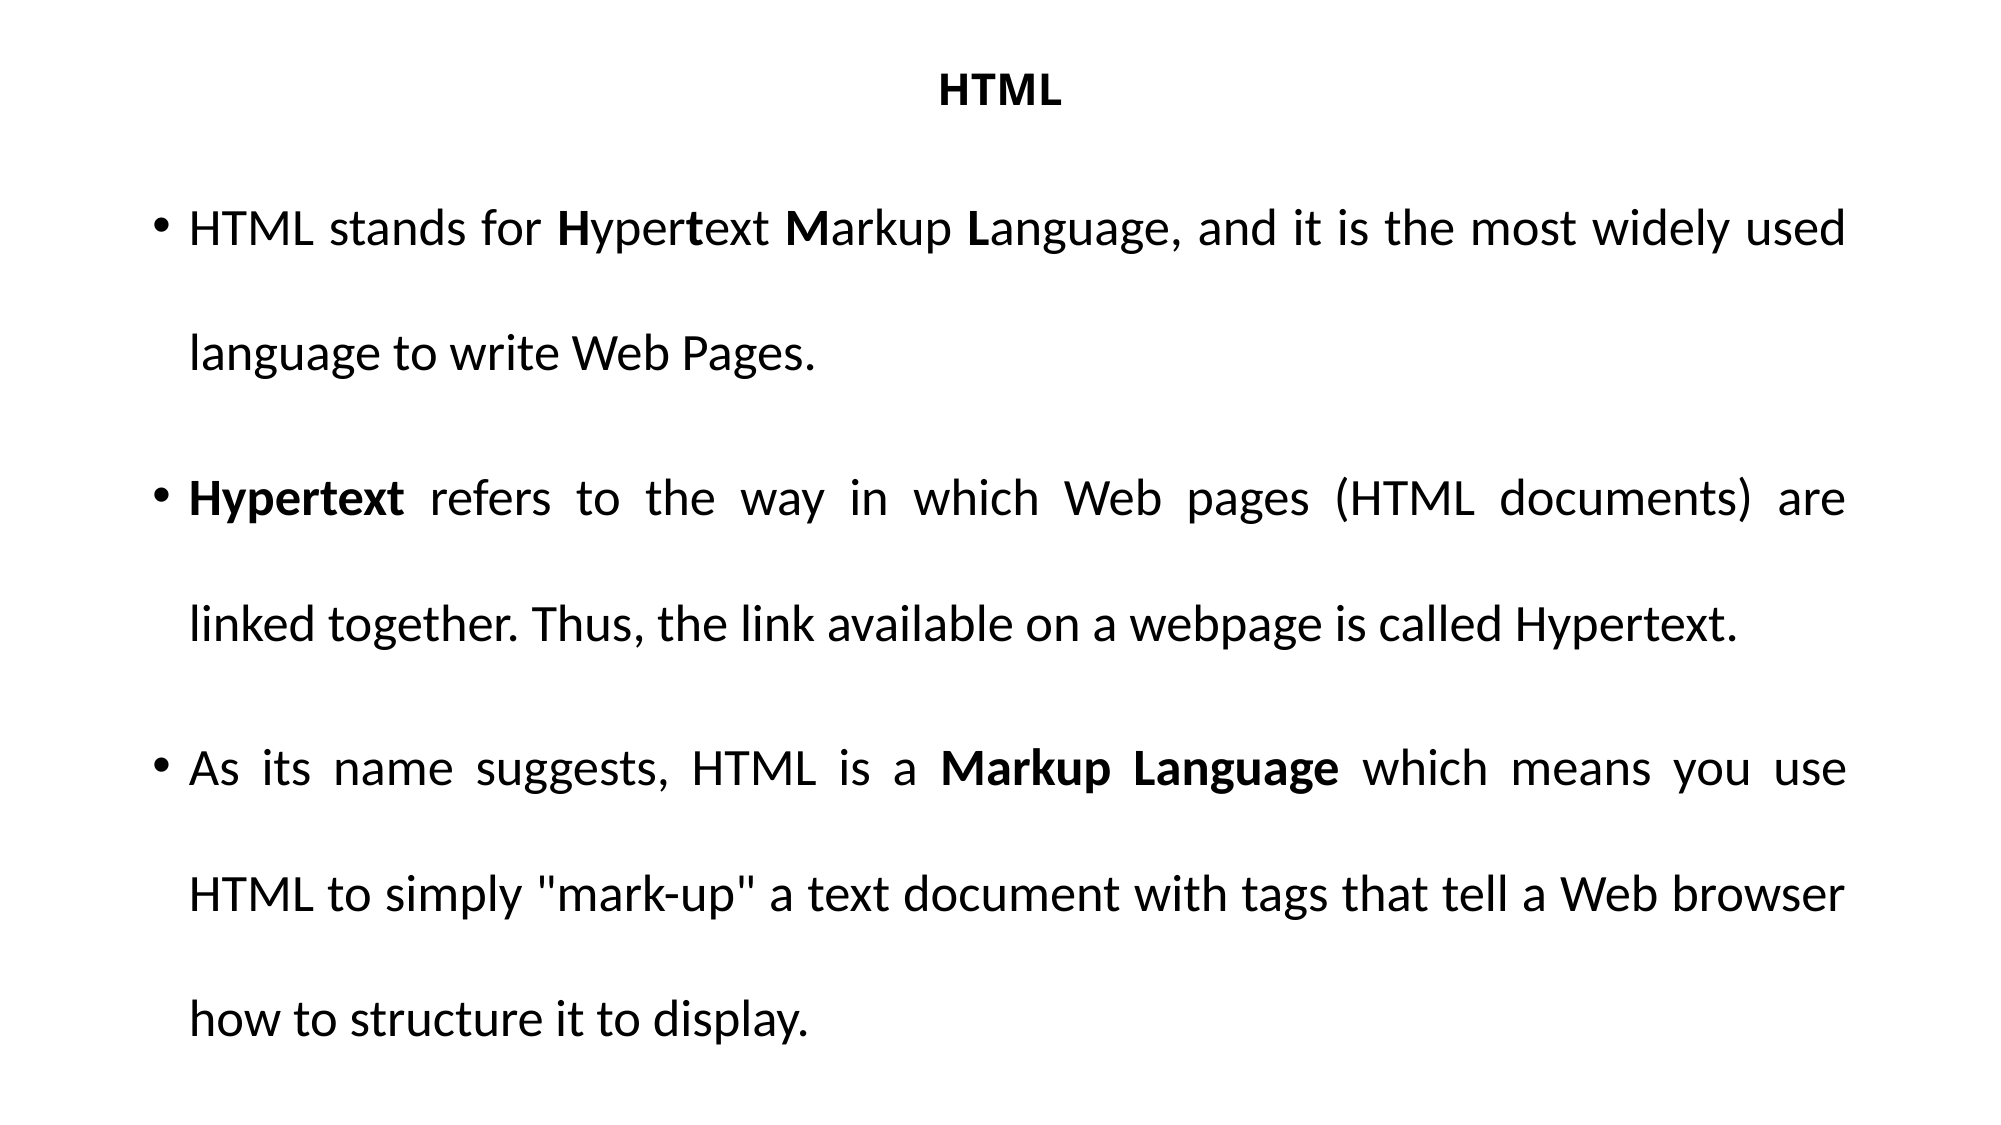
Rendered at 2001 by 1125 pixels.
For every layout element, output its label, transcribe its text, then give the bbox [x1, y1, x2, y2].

list HTML stands for Hypertext Markup Language, and it is the most widely used language to write Web Pages. Hypertext refers to the way in which Web pages (HTML documents) are linked together. Thus, the link available on a webpage is called Hypertext. As its name suggests, HTML is a Markup Language which means you use HTML to simply "mark-up" a text document with tags that tell a Web browser how to structure it to display. [137, 122, 1863, 1072]
title HTML [137, 59, 1863, 122]
